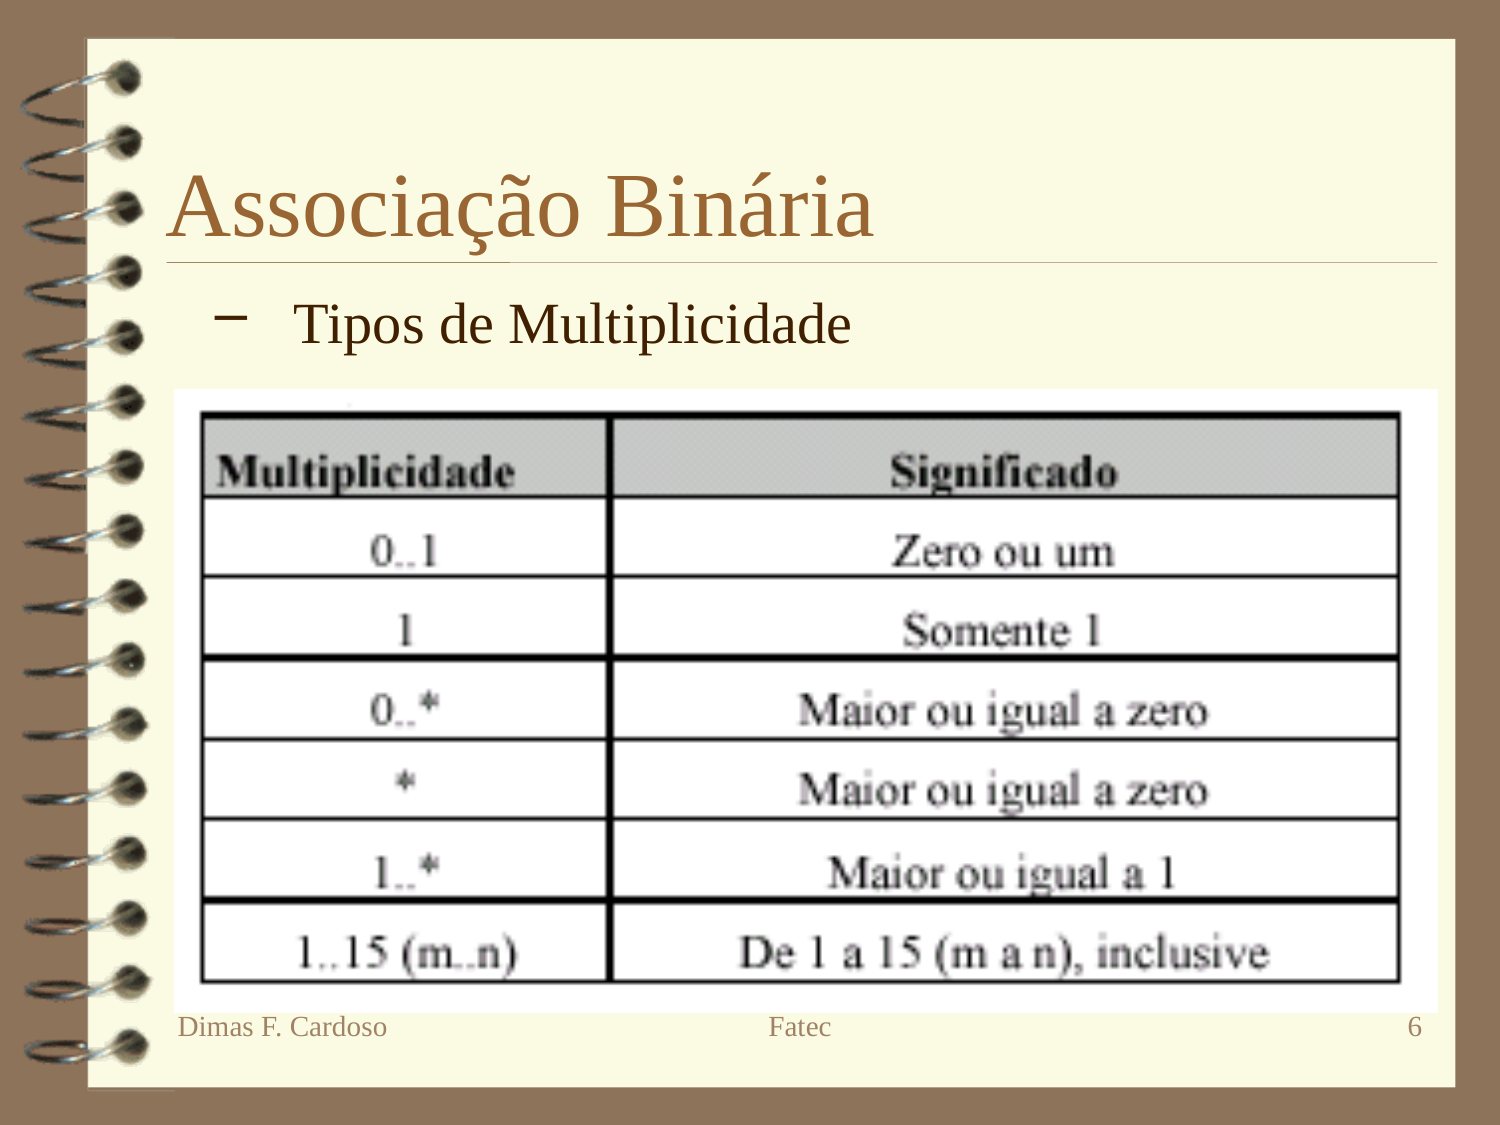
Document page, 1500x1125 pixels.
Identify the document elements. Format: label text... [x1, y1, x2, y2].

slide_number 6 [1125, 1019, 1438, 1075]
text_box Tipos de Multiplicidade [199, 277, 938, 363]
picture [0, 0, 175, 1125]
slide_number Dimas F. Cardoso [162, 999, 475, 1075]
footer Fatec [562, 1021, 1038, 1075]
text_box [174, 389, 1438, 1013]
title Associação Binária [149, 149, 1426, 251]
